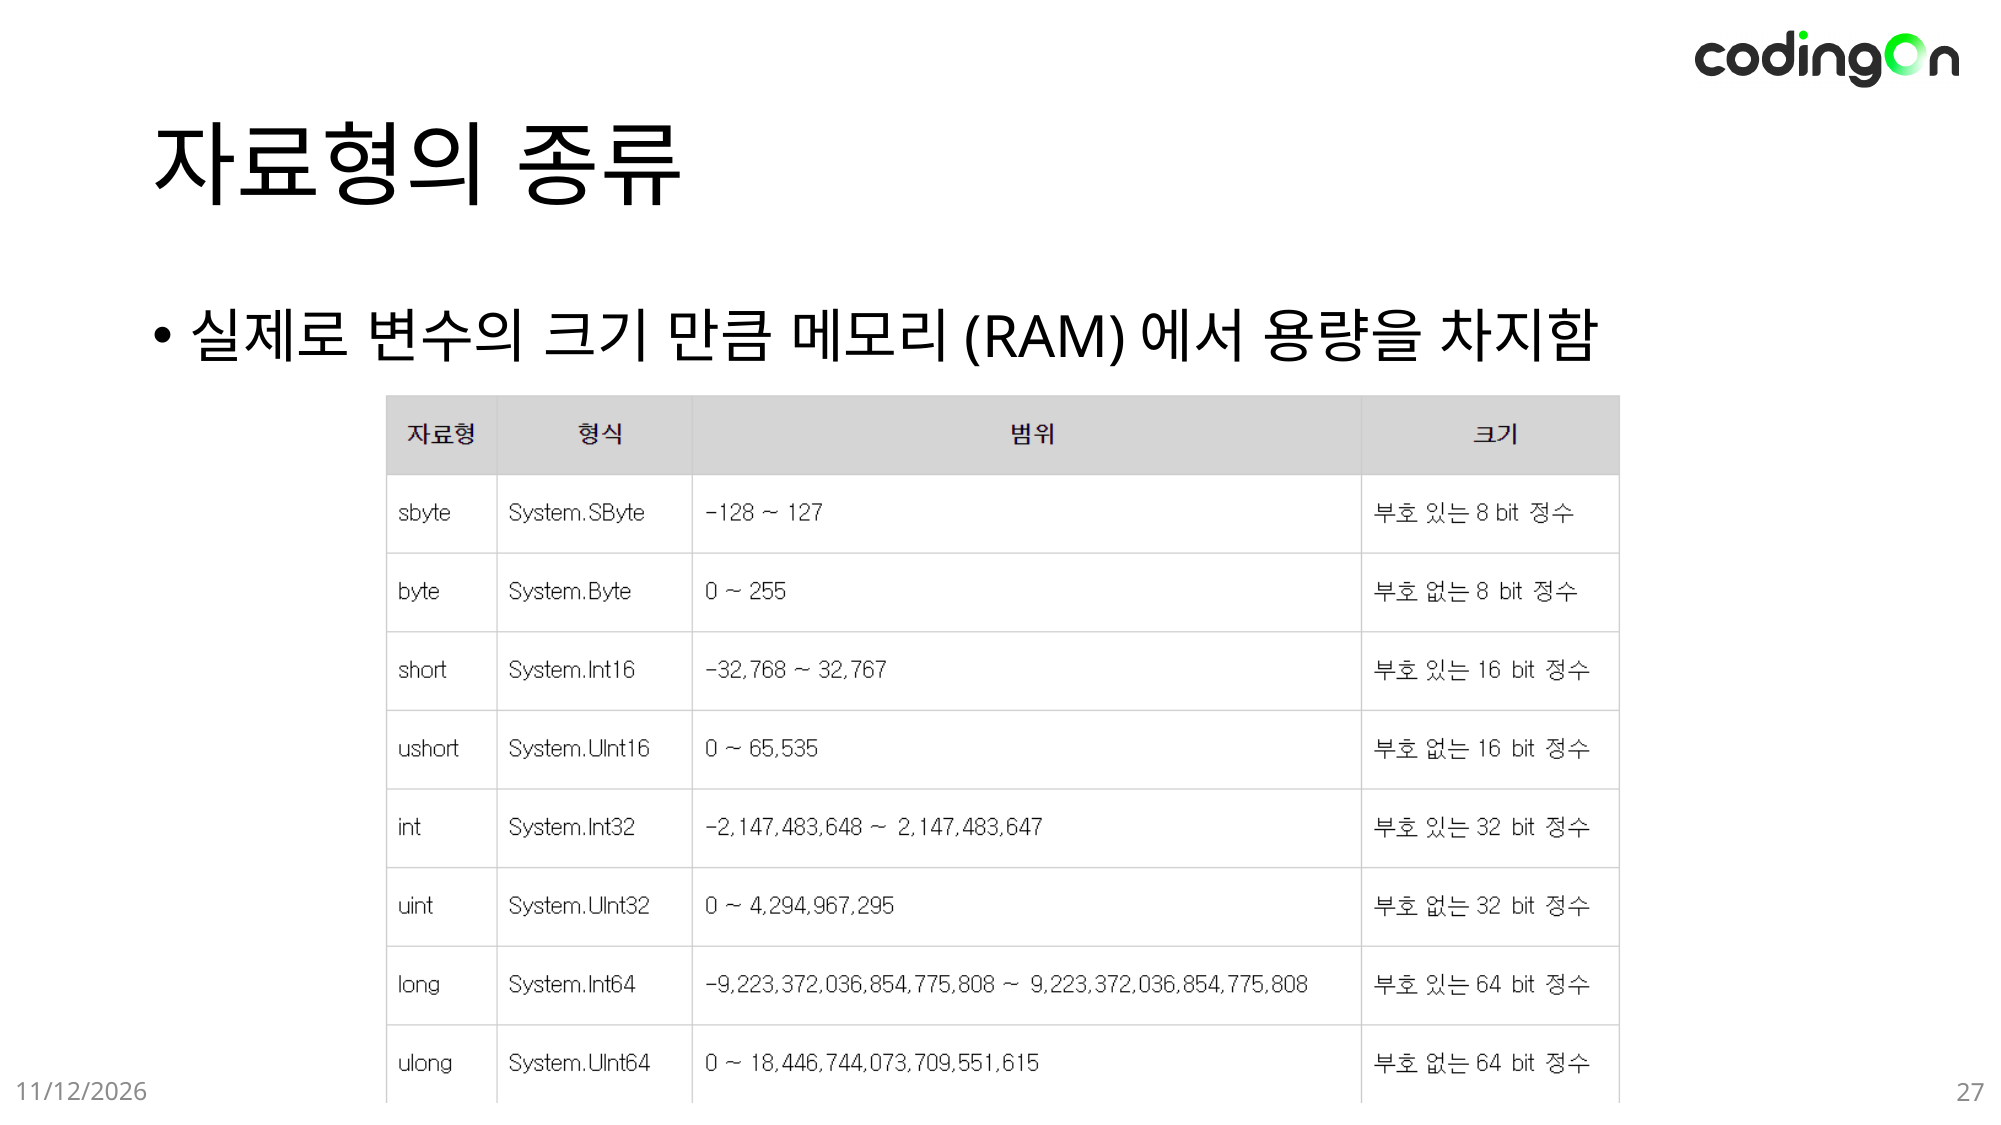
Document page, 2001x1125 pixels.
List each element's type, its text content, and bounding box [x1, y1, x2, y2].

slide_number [0, 1062, 450, 1123]
picture [375, 388, 1625, 1103]
slide_number 27 [1550, 1063, 2000, 1124]
picture [1695, 30, 1959, 88]
list 실제로 변수의 크기 만큼 메모리(RAM)에서 용량을 차지함 [137, 299, 1863, 1014]
title 자료형의 종류 [137, 59, 1863, 278]
